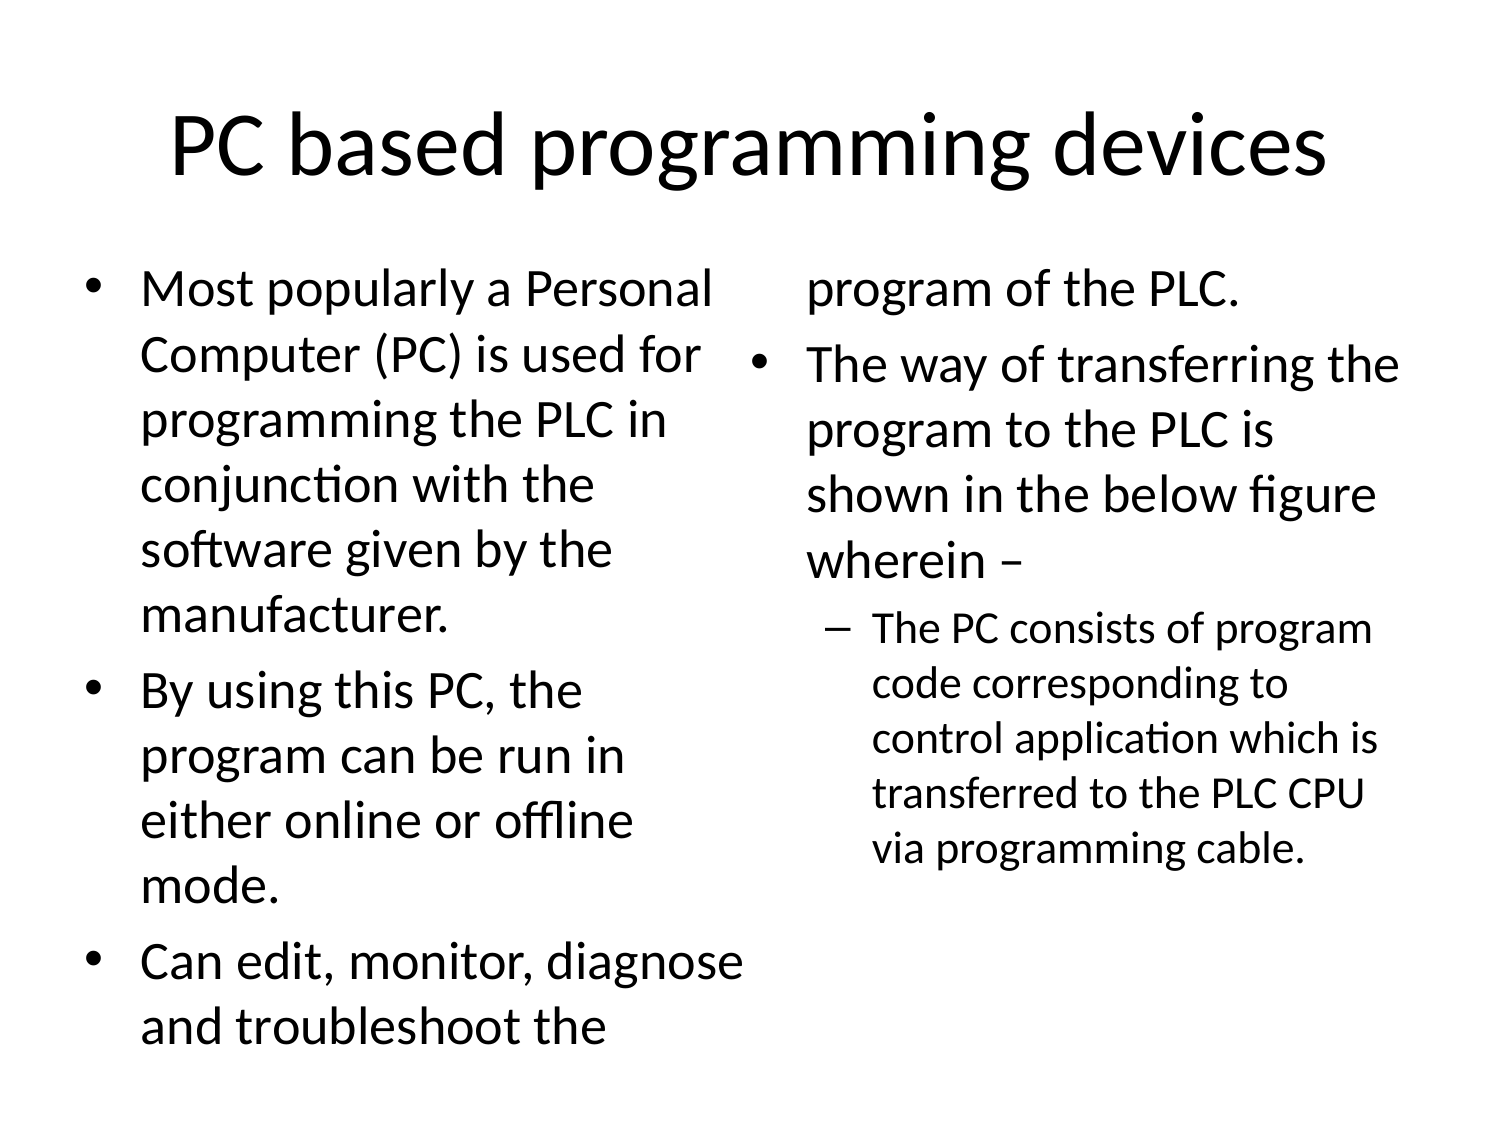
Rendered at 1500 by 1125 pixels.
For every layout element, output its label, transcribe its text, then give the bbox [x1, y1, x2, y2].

title PC based programming devices [75, 45, 1425, 233]
list Most popularly a Personal Computer (PC) is used for programming the PLC in conjunction with the software given by the manufacturer. By using this PC, the program can be run in either online or offline mode. Can edit, monitor, diagnose and troubleshoot the program of the PLC. The way of transferring the program to the PLC is shown in the below figure wherein – The PC consists of program code corresponding to control application which is transferred to the PLC CPU via programming cable. [69, 245, 1431, 1102]
